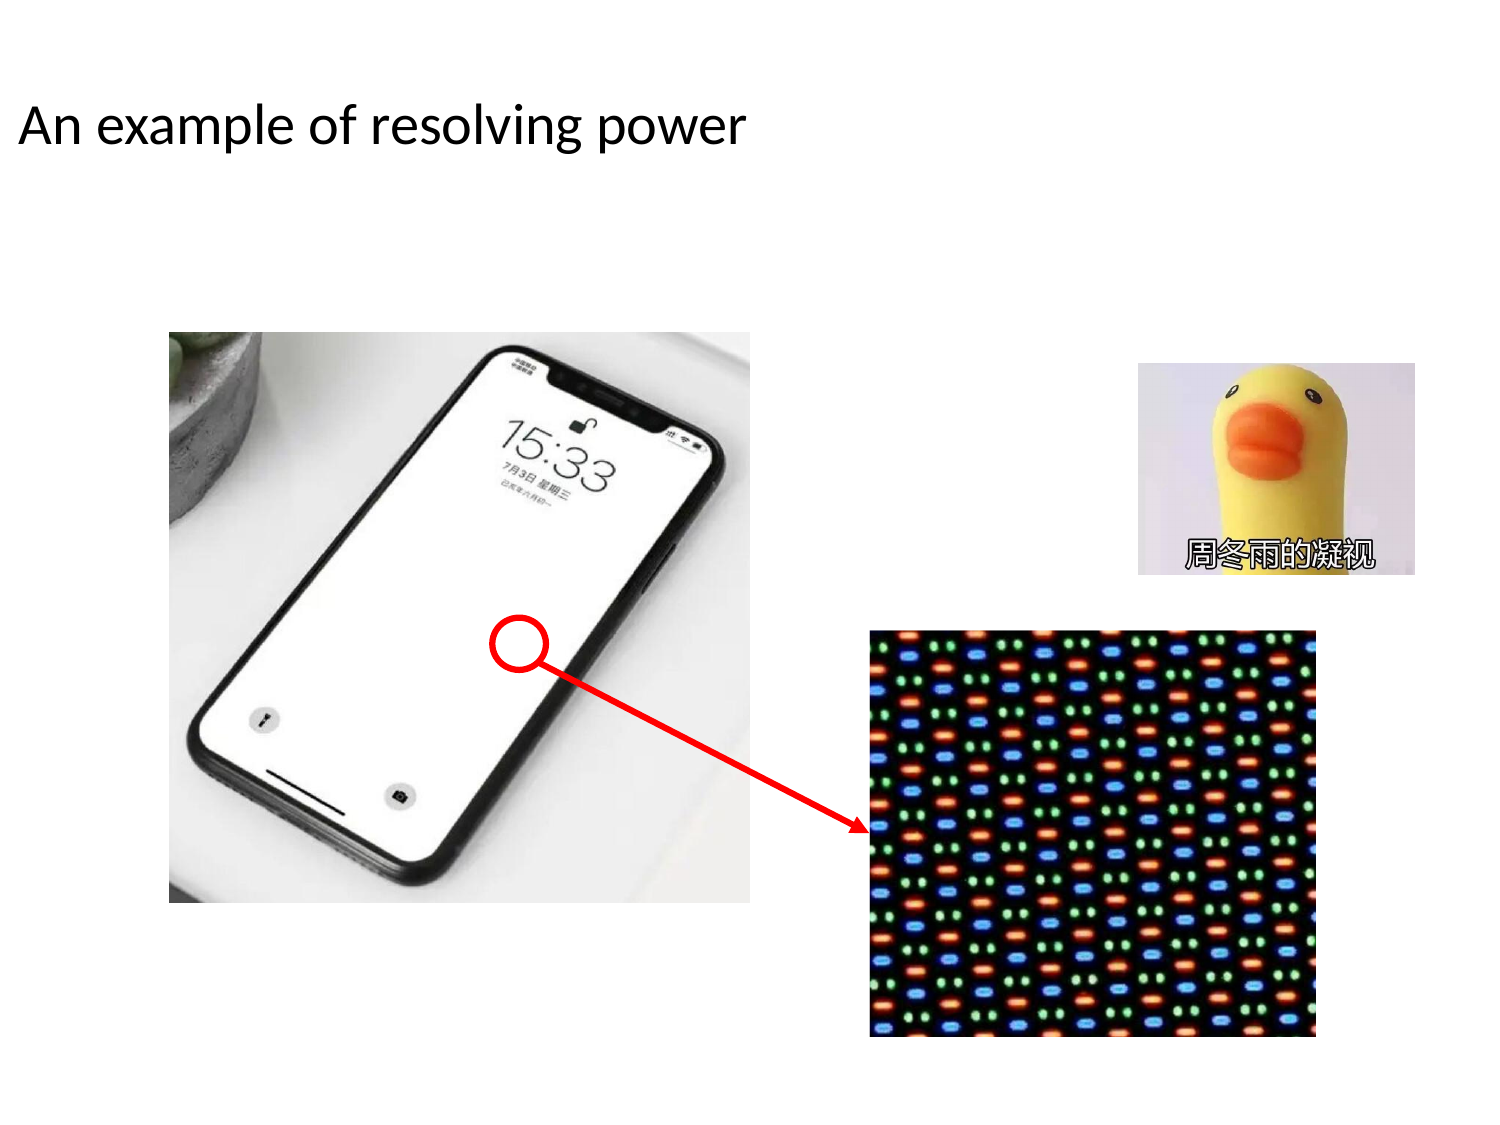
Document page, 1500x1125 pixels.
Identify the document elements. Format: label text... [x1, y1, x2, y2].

picture [168, 332, 750, 903]
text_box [538, 662, 870, 834]
picture [869, 629, 1316, 1037]
picture [1138, 363, 1415, 575]
text_box An example of resolving power [4, 78, 764, 164]
